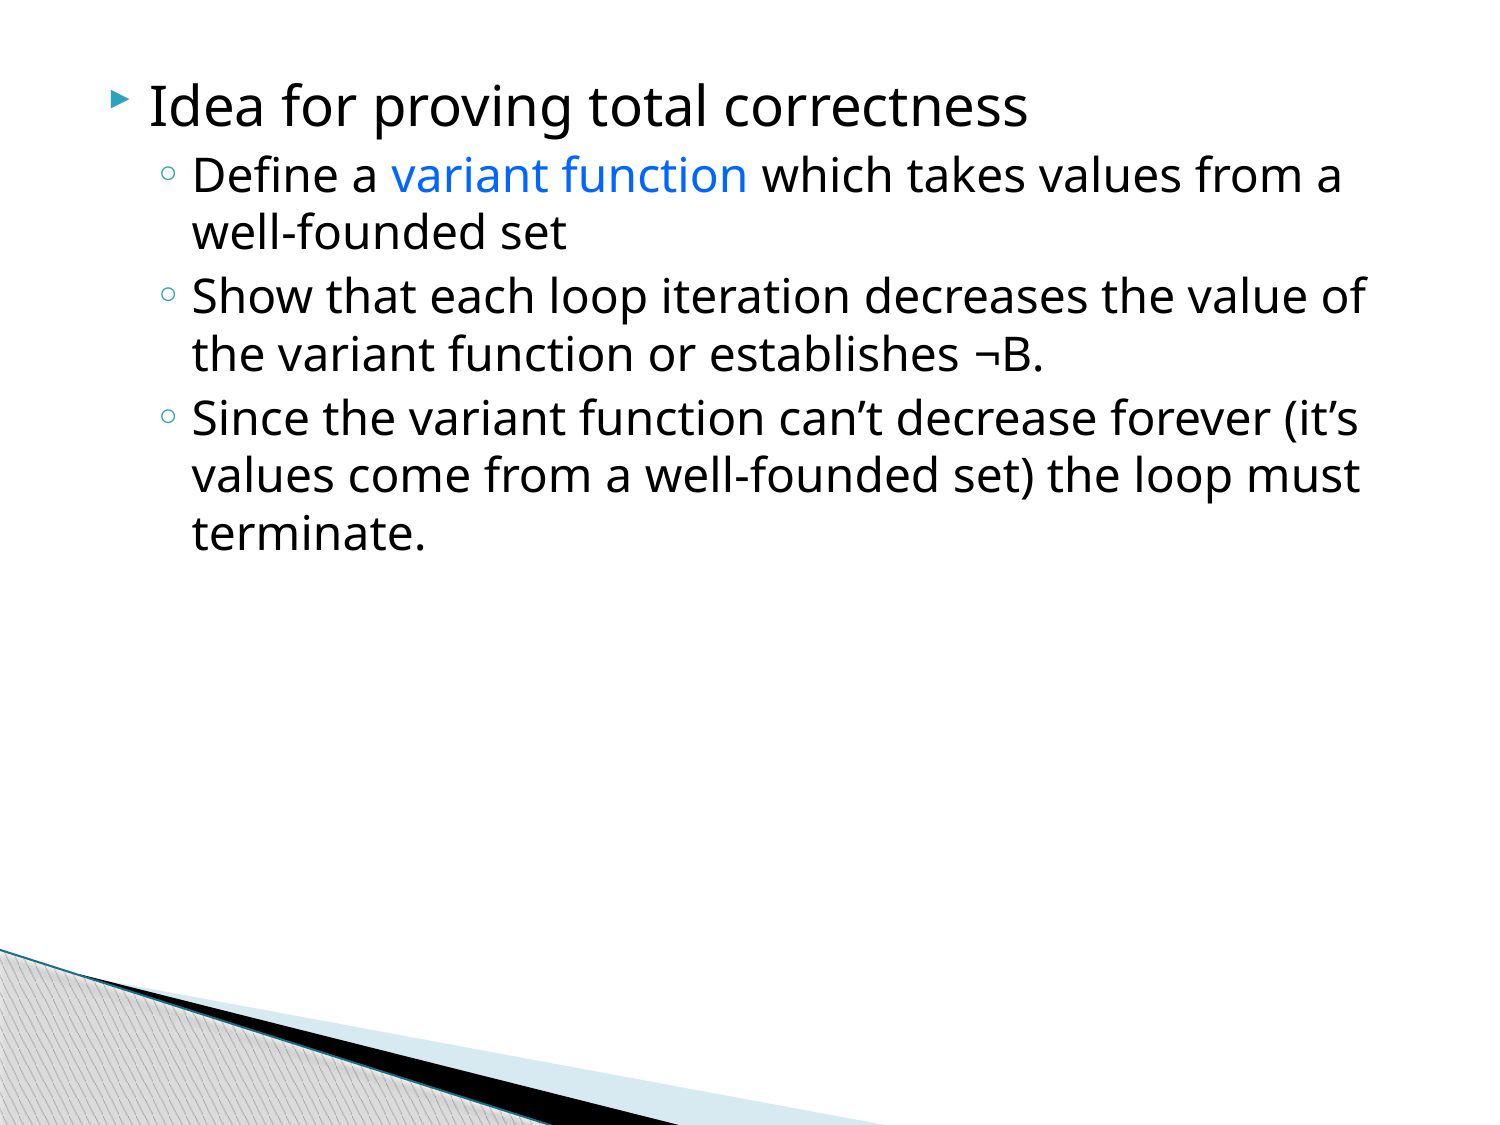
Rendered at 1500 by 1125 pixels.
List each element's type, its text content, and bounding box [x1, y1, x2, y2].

list Idea for proving total correctness Define a variant function which takes values from a well-founded set Show that each loop iteration decreases the value of the variant function or establishes ¬B. Since the variant function can’t decrease forever (it’s values come from a well-founded set) the loop must terminate. [75, 62, 1425, 1005]
